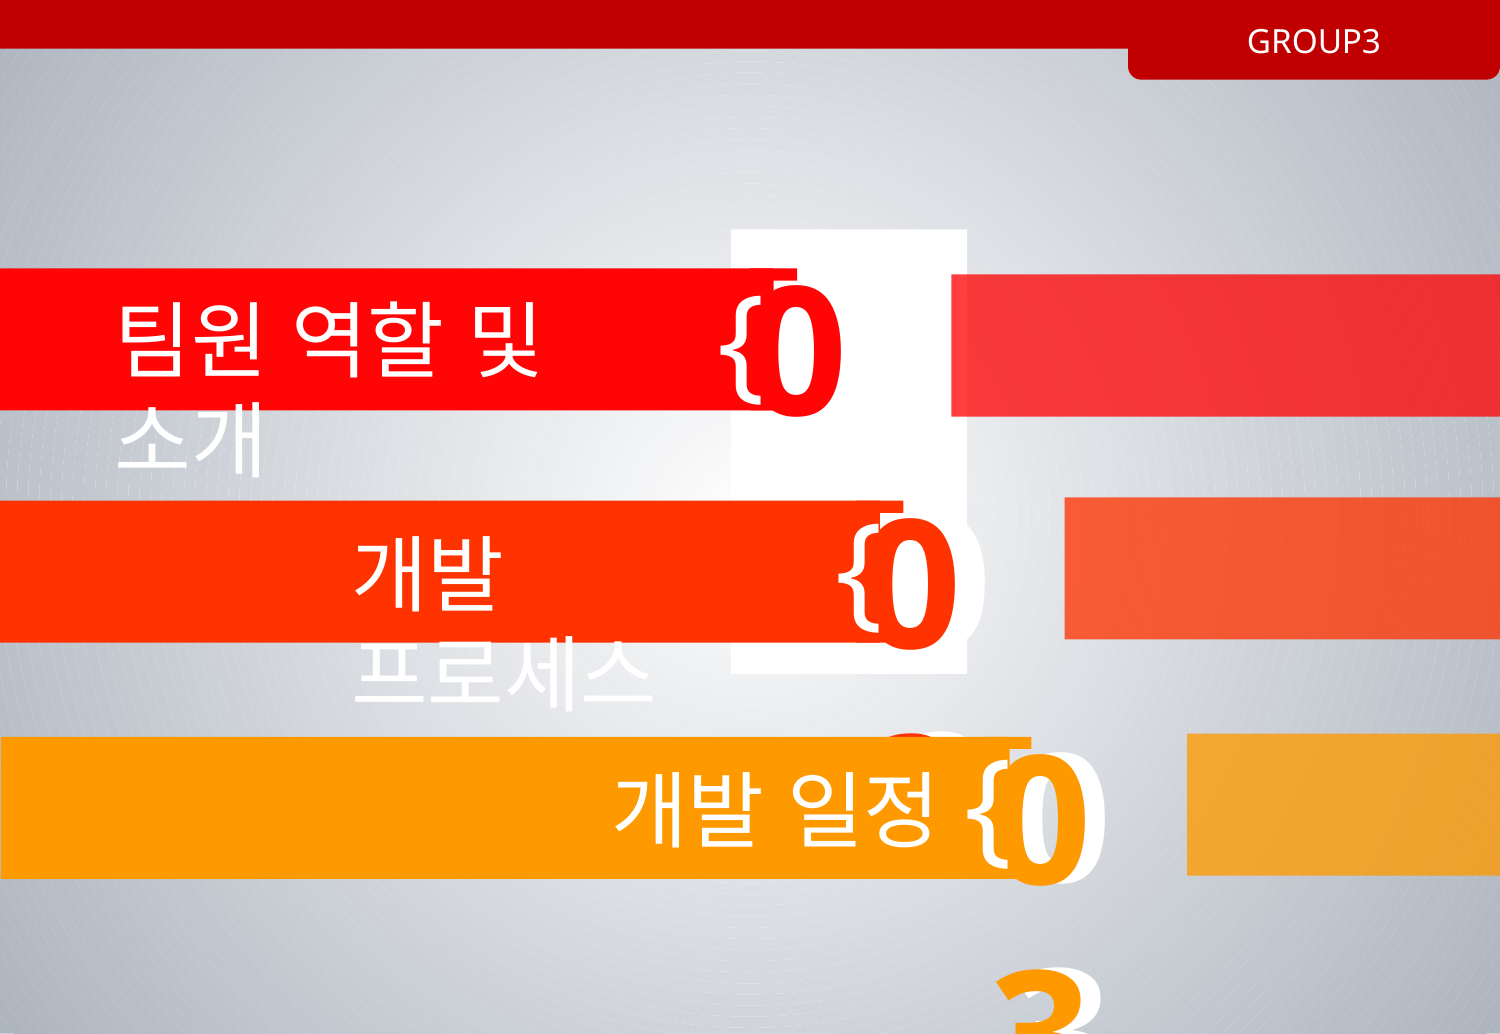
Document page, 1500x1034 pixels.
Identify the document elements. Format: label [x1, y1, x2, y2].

text_box [0, 229, 1500, 457]
text_box [0, 459, 1500, 695]
text_box [0, 695, 1500, 931]
text_box [0, 0, 1500, 80]
